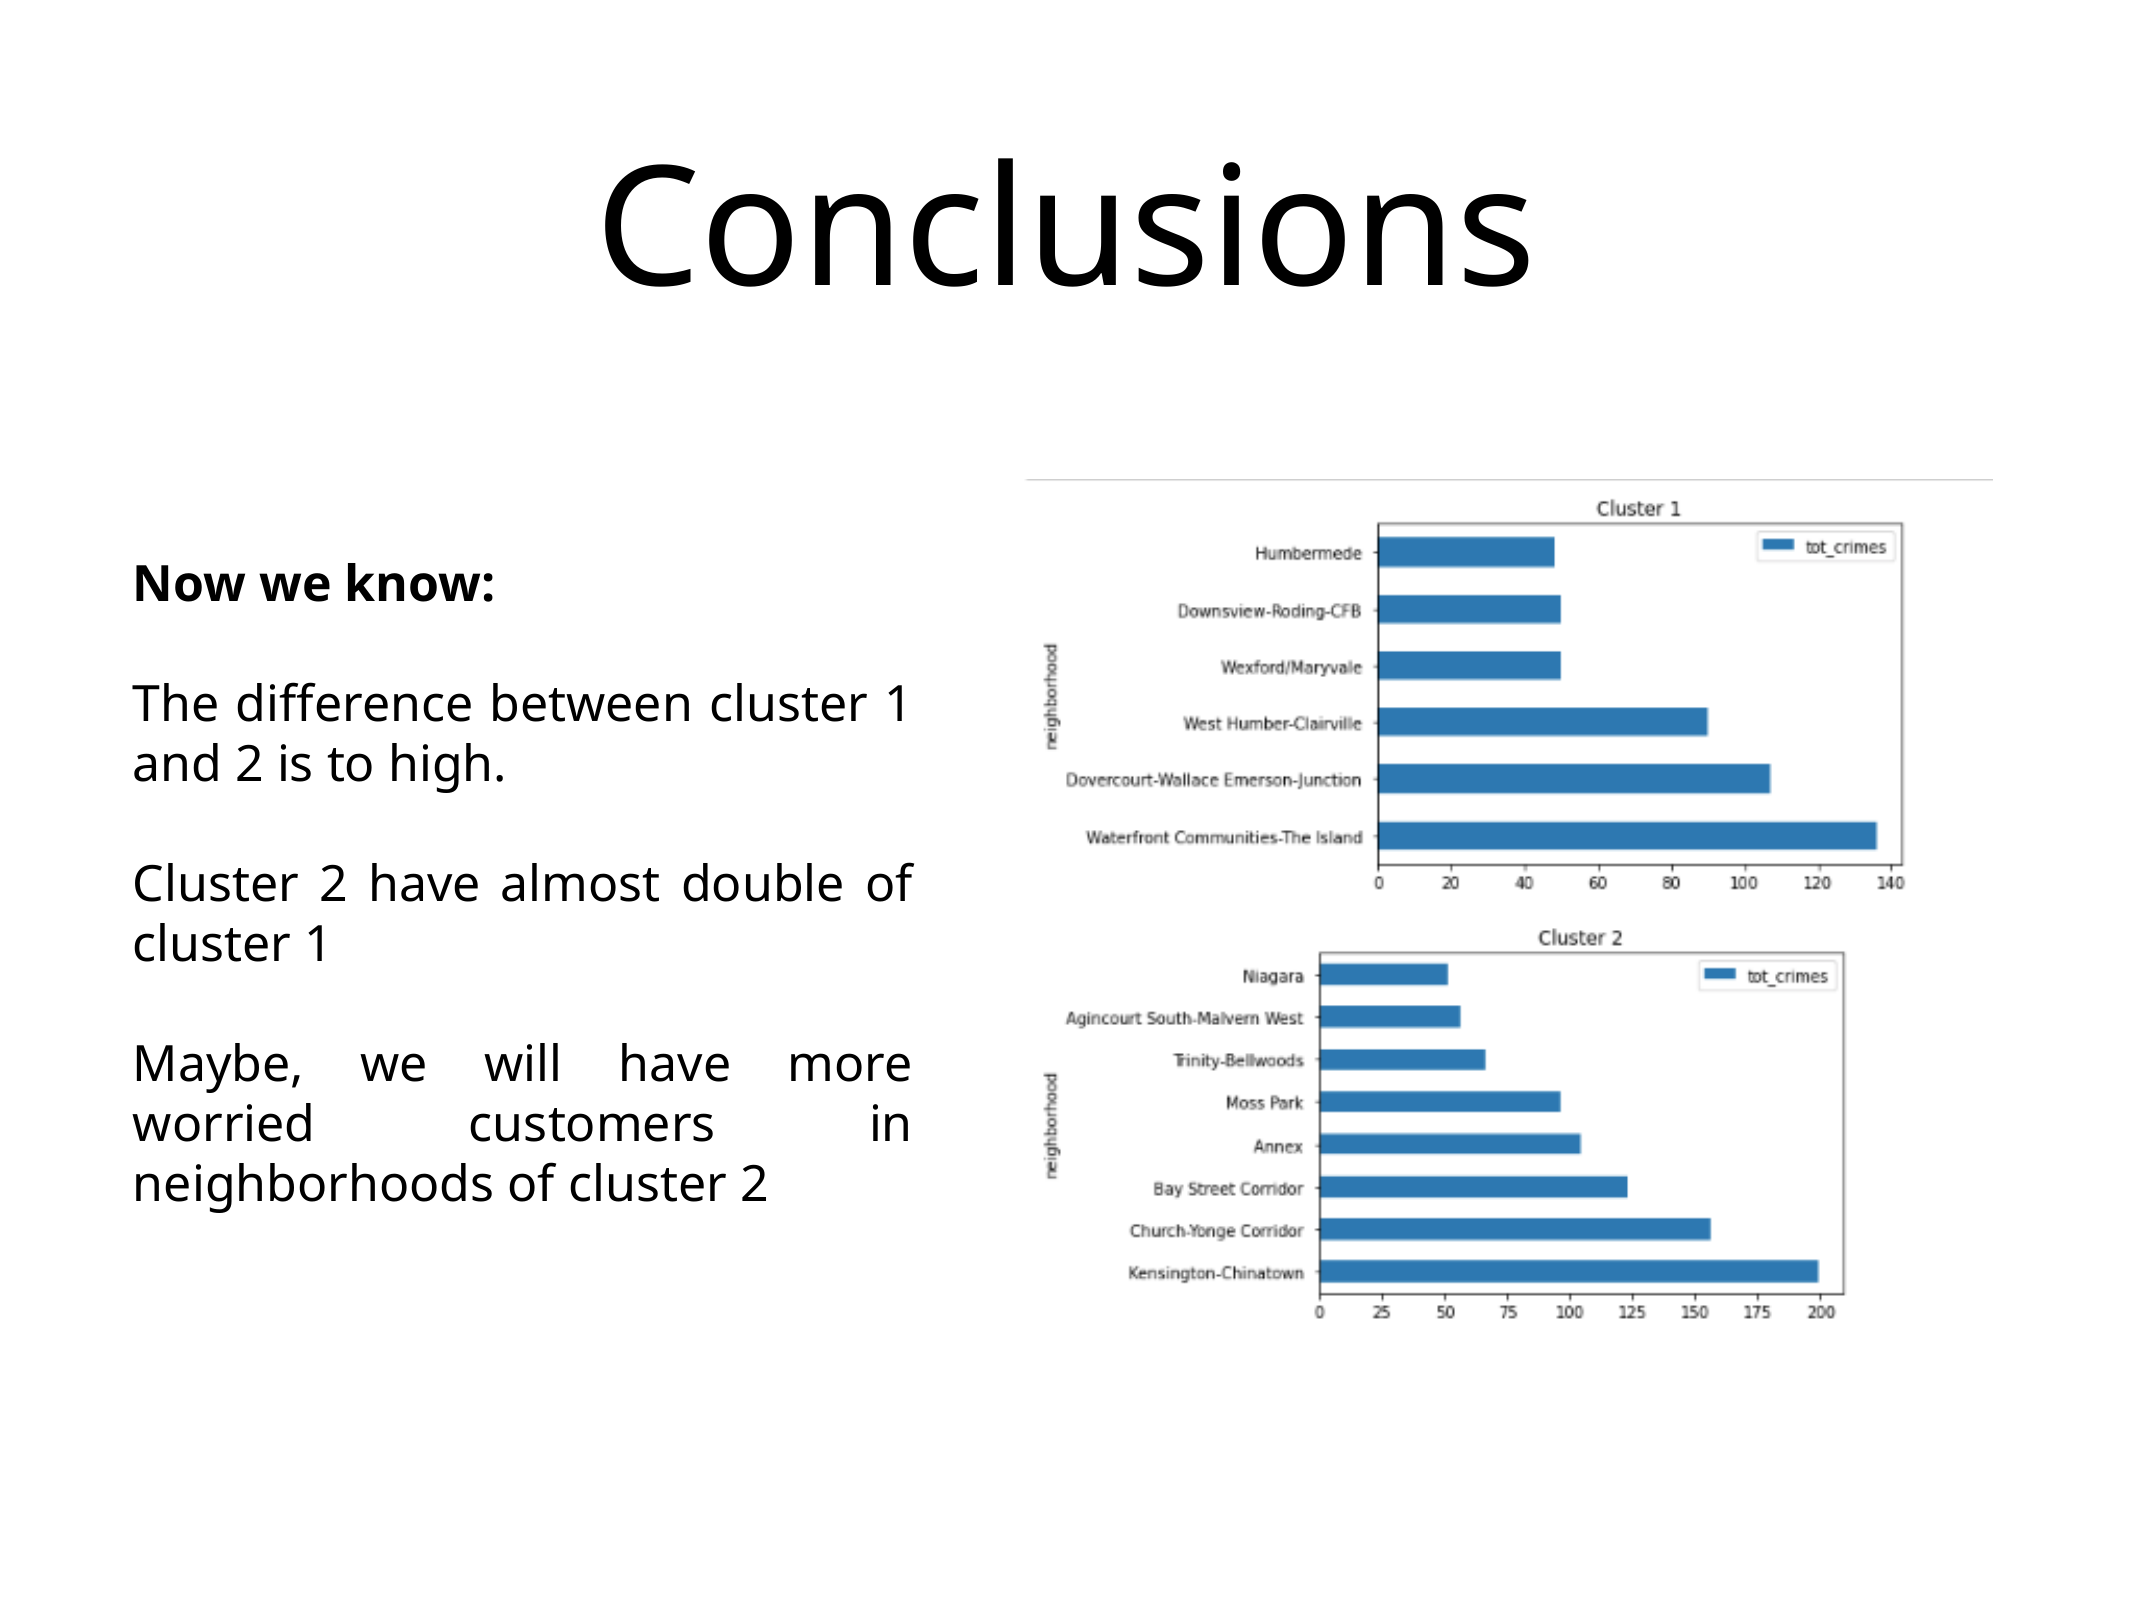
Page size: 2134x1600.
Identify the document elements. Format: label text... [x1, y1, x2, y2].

text_box Now we know: The difference between cluster 1 and 2 is to high. Cluster 2 have almost double of cluster 1 Maybe, we will have more worried customers in neighborhoods of cluster 2 [124, 542, 922, 1220]
picture [990, 478, 1993, 1351]
title Conclusions [155, 41, 1978, 397]
